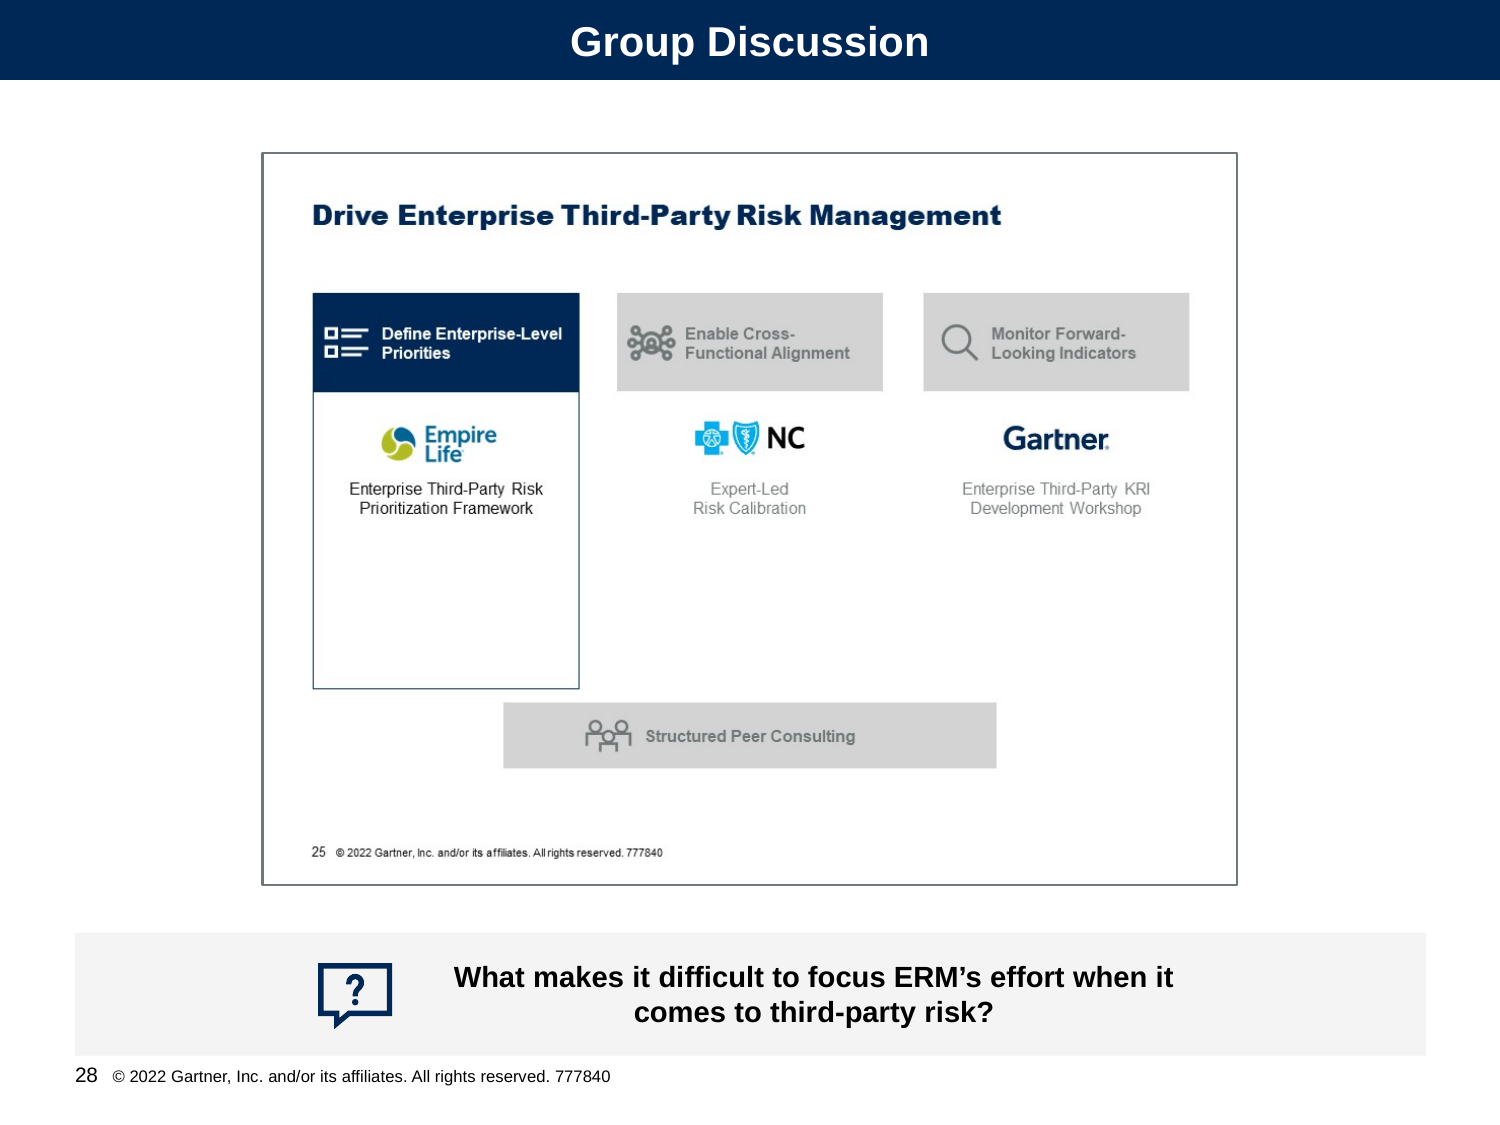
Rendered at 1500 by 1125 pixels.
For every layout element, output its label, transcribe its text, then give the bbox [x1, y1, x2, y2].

text_box [74, 932, 1427, 1056]
picture [263, 154, 1237, 885]
text_box What makes it difficult to focus ERM’s effort when it comes to third-party risk? [409, 958, 1220, 1029]
text_box Group Discussion [0, 0, 1500, 80]
text_box [318, 963, 393, 1030]
